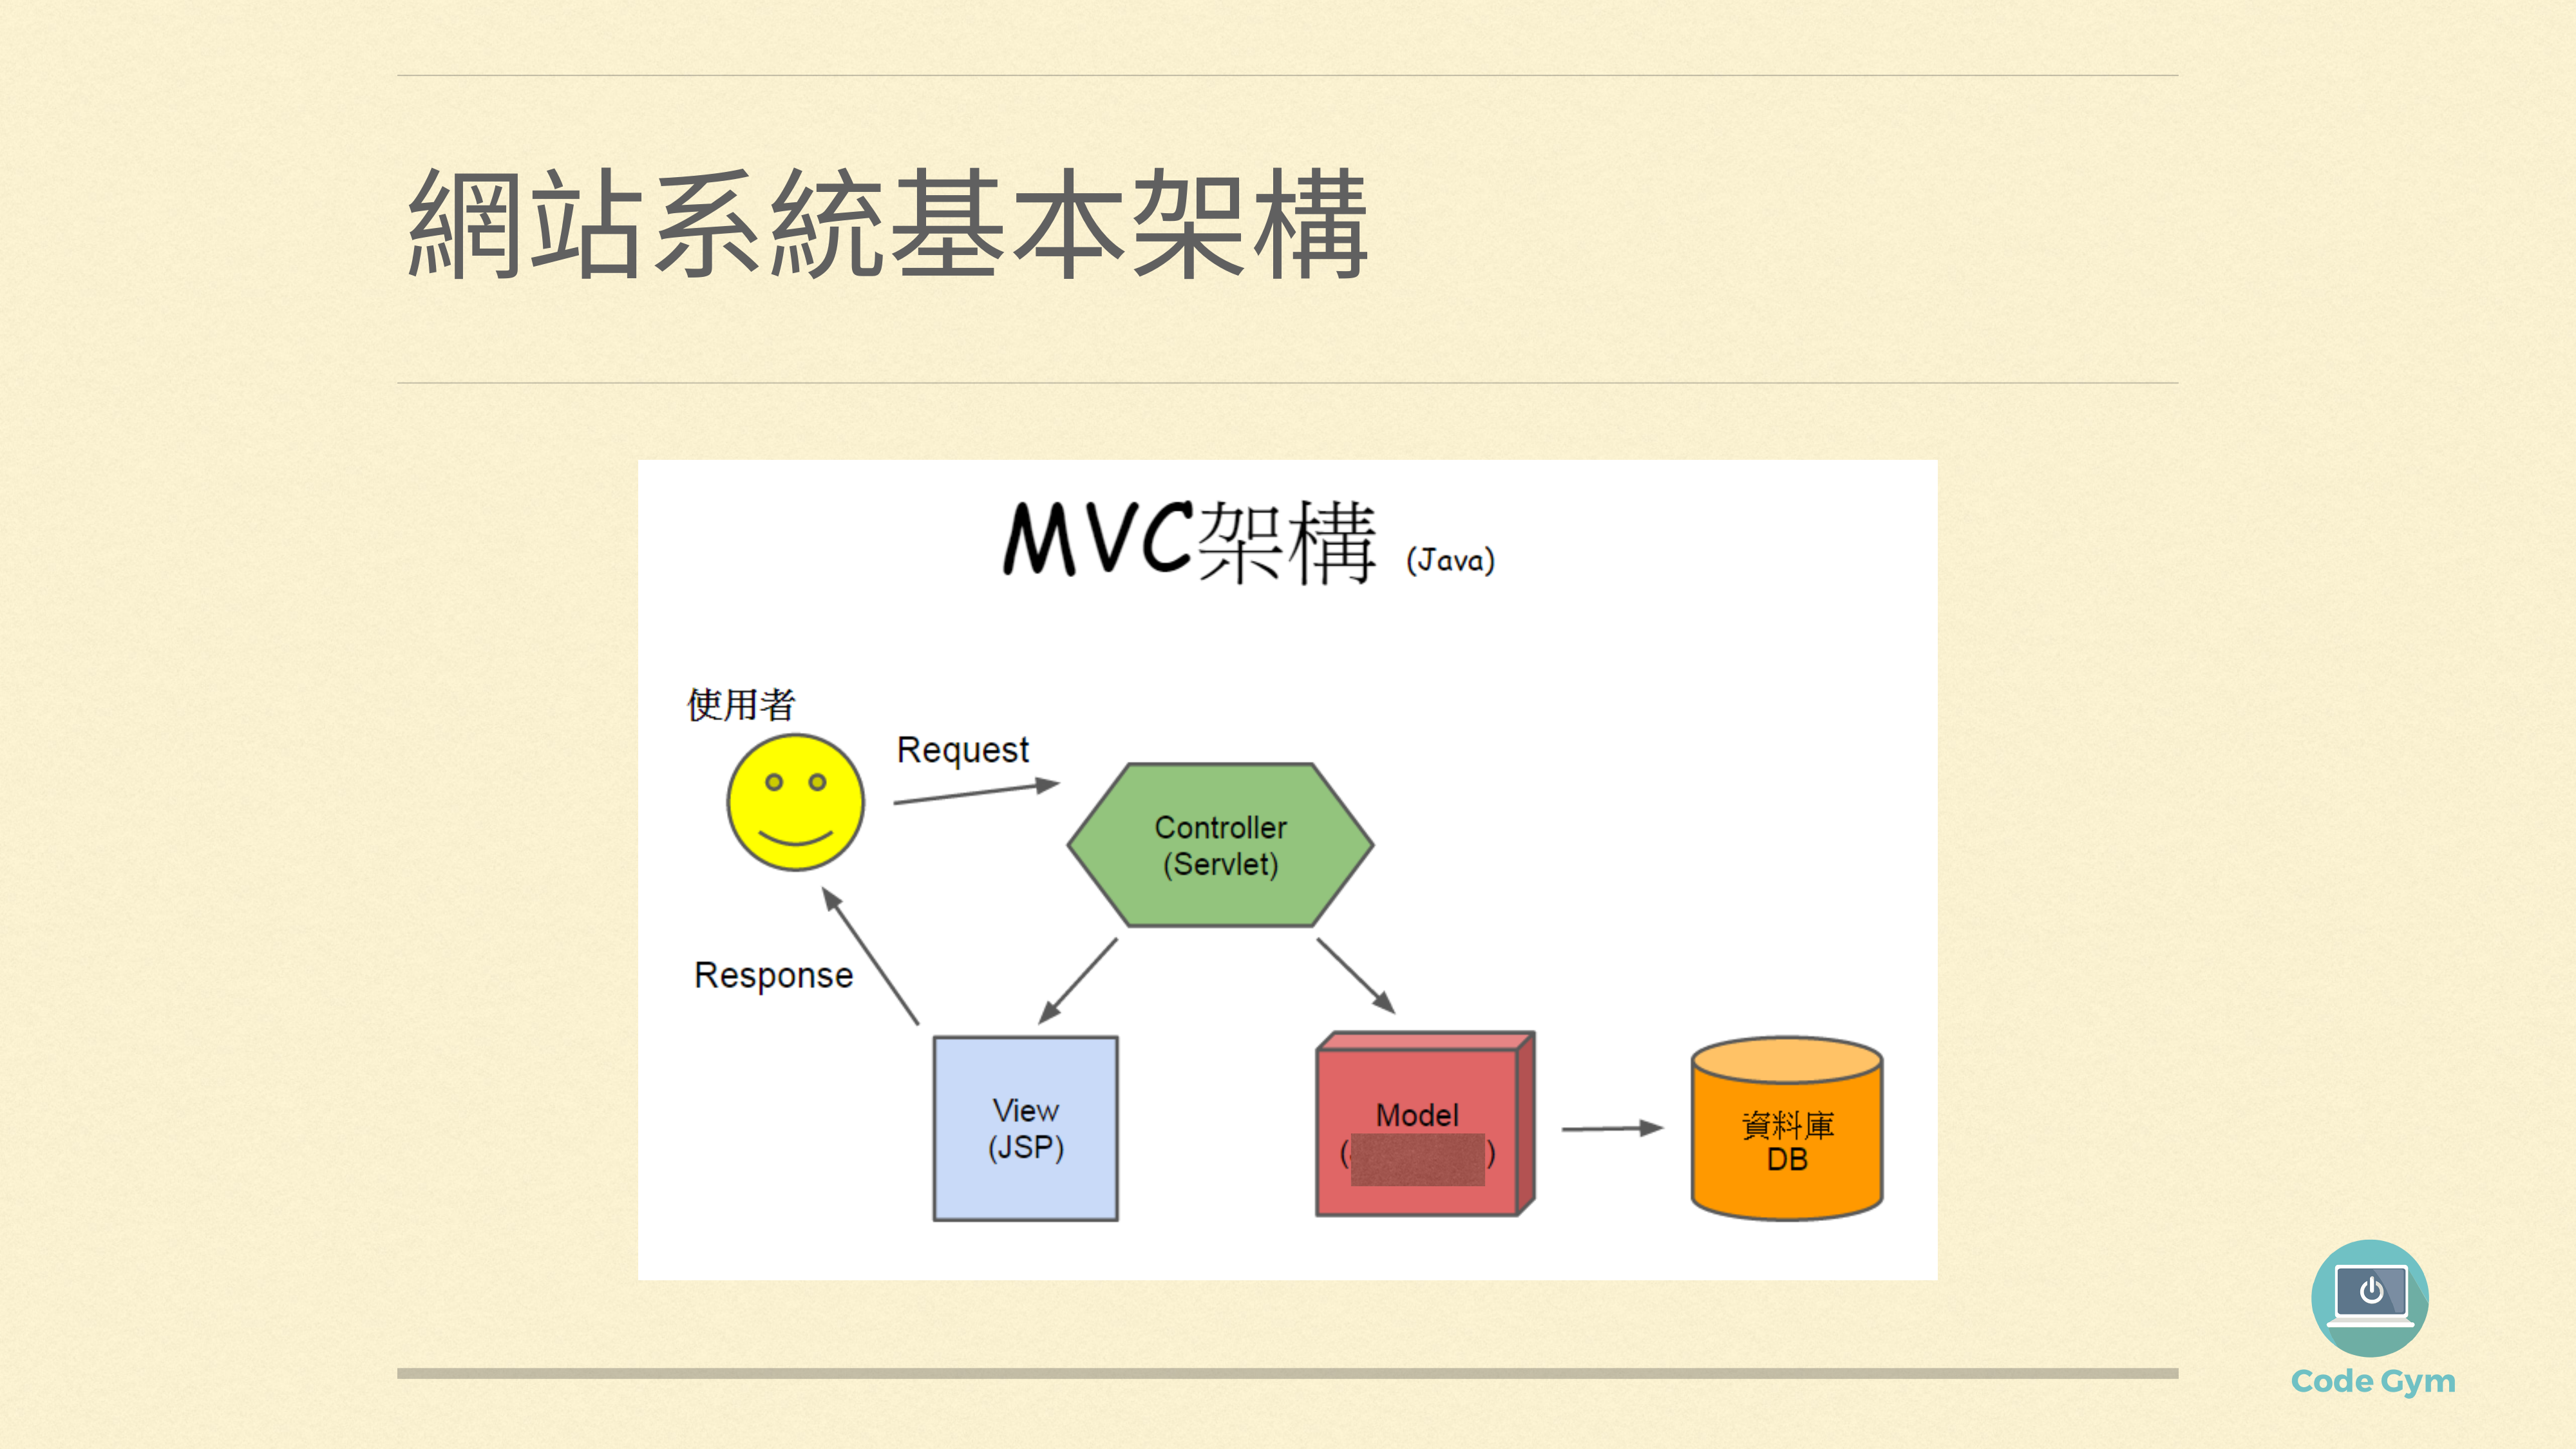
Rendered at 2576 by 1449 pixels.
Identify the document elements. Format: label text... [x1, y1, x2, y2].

title 網站系統基本架構 [397, 88, 2179, 372]
picture [0, 0, 2576, 1449]
